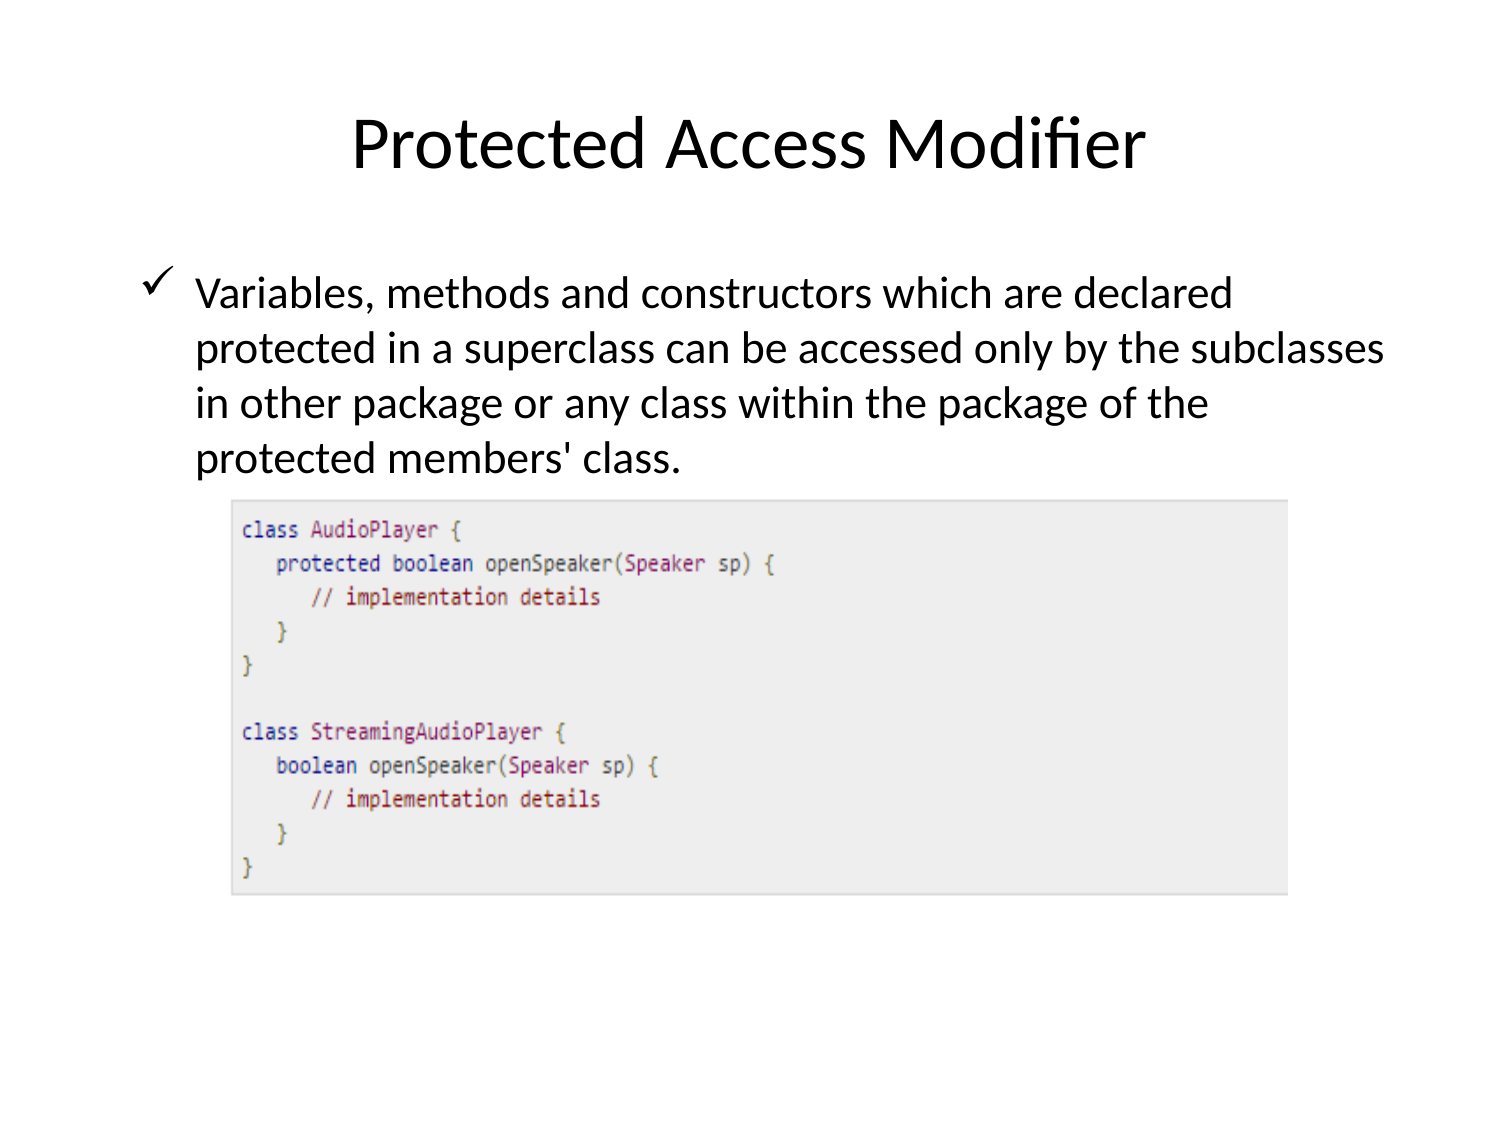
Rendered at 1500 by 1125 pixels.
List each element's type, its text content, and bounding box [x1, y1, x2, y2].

picture [228, 495, 1288, 898]
text_box Variables, methods and constructors which are declared protected in a superclass can be accessed only by the subclasses in other package or any class within the package of the protected members' class. [123, 255, 1402, 982]
text_box Protected Access Modifier [74, 45, 1425, 233]
